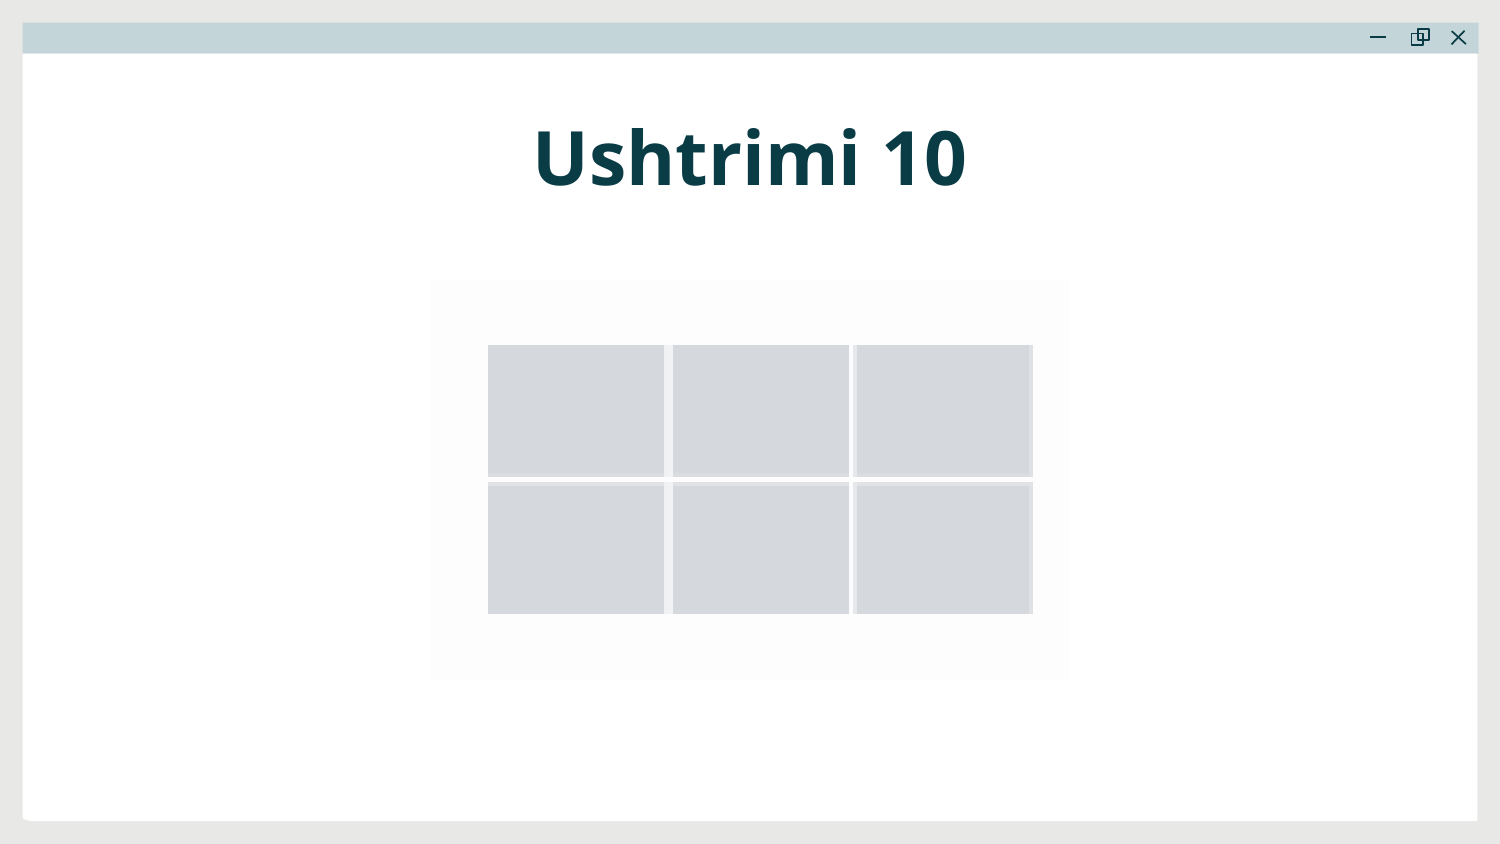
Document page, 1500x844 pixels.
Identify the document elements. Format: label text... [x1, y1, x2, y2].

picture [431, 279, 1069, 680]
text_box Ushtrimi 10 [91, 60, 1409, 216]
